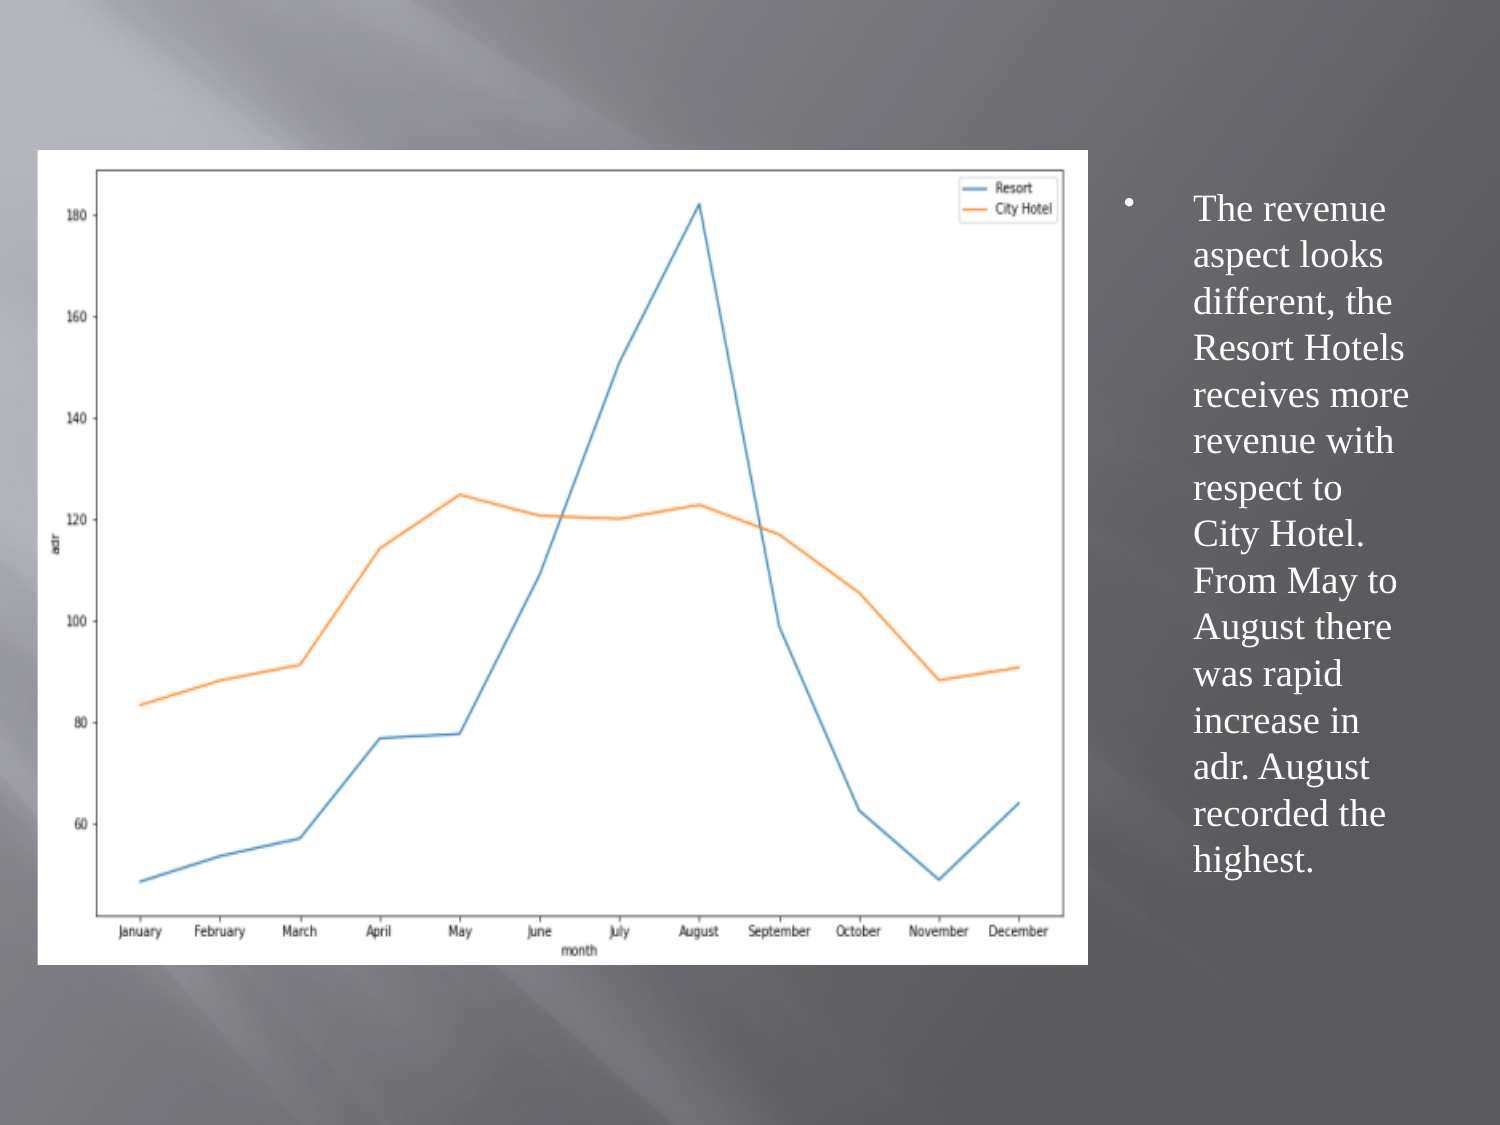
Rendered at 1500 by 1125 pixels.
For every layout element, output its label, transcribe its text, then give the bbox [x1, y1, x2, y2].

list The revenue aspect looks different, the Resort Hotels receives more revenue with respect to City Hotel. From May to August there was rapid increase in adr. August recorded the highest. [1124, 174, 1425, 986]
picture [37, 149, 1089, 965]
